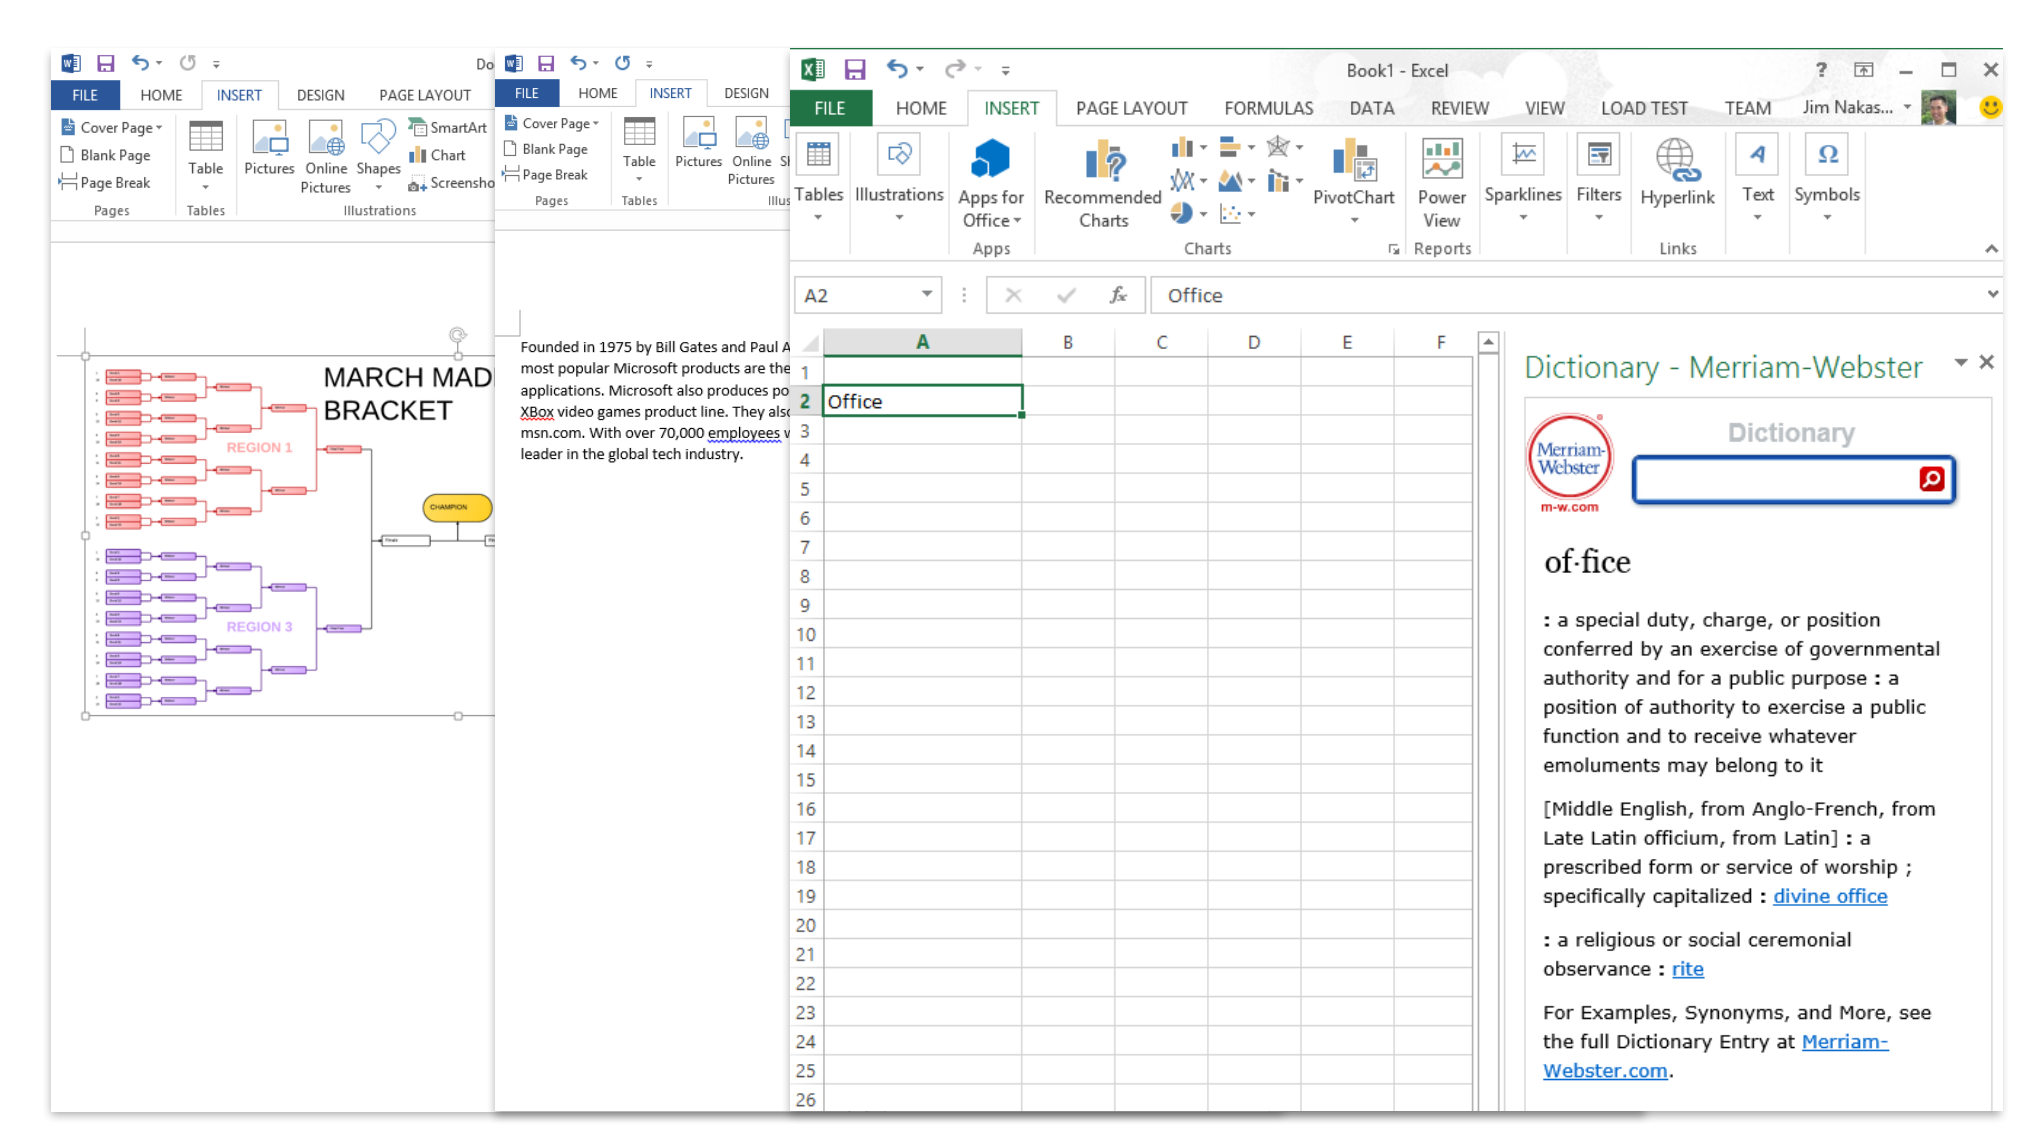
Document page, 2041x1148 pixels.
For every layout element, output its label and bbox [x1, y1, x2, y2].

picture [51, 48, 2003, 1112]
